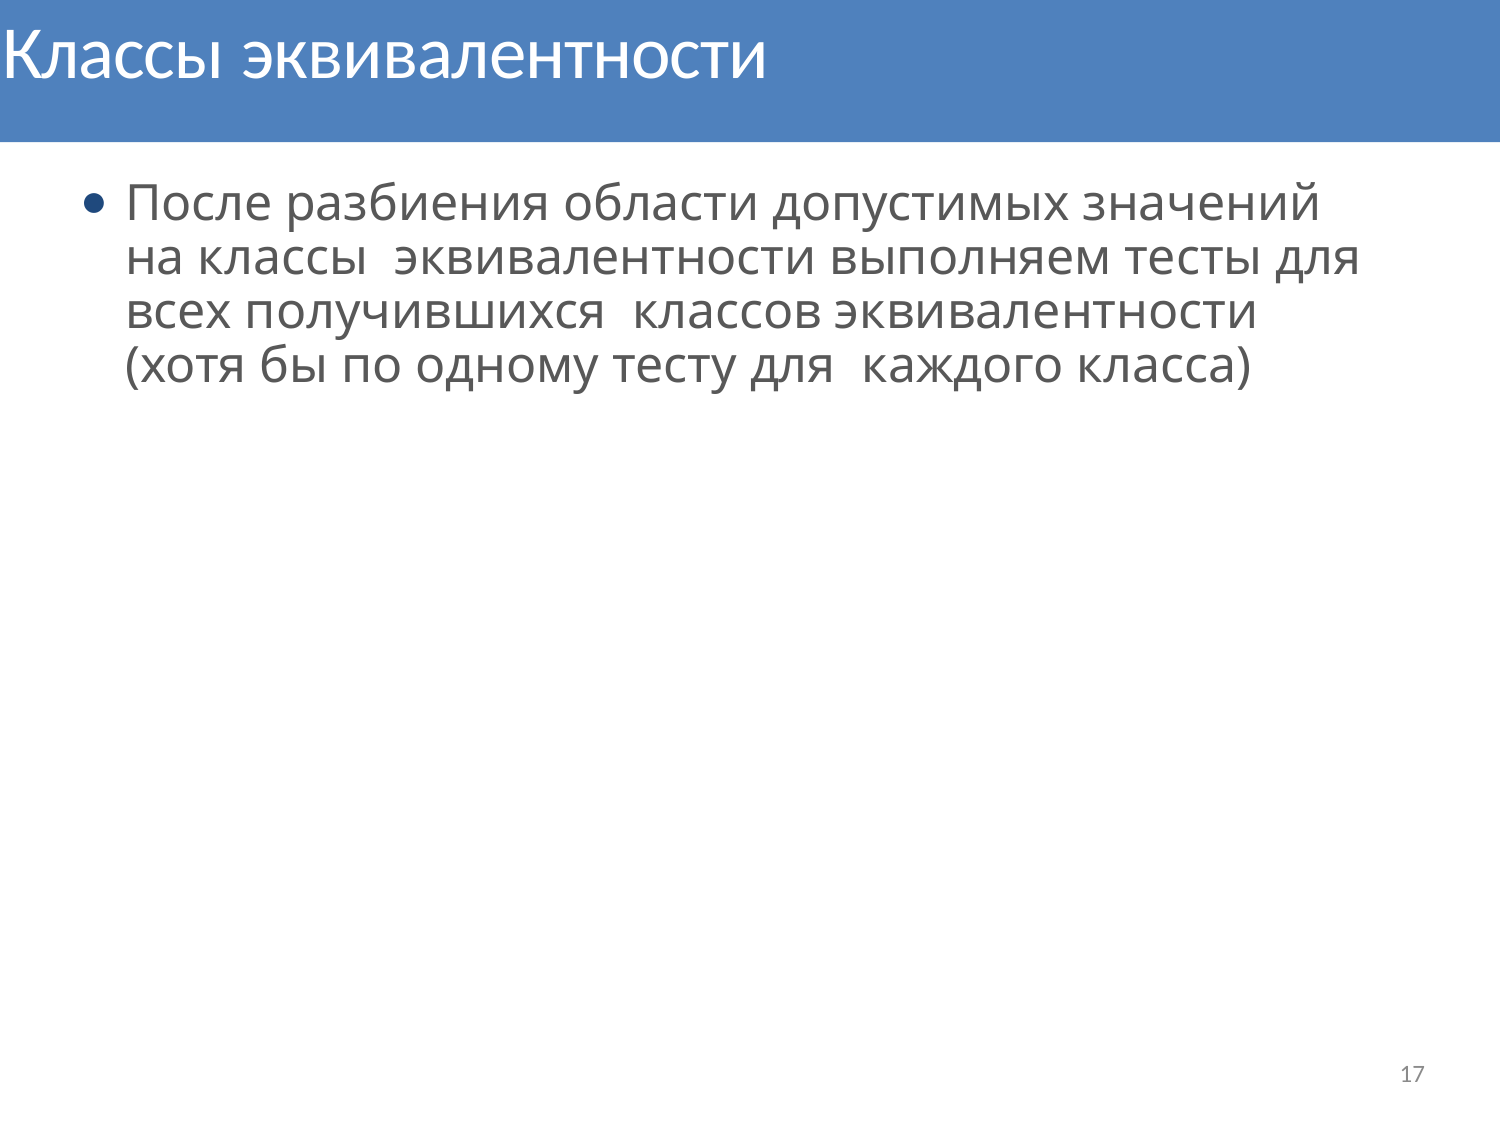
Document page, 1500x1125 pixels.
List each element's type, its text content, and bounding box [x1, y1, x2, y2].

title Классы эквивалентности [0, 0, 1500, 143]
text_box После разбиения области допустимых значений на классы эквивалентности выполняем тесты для всех получившихся классов эквивалентности (хотя бы по одному тесту для каждого класса) [78, 168, 1364, 393]
slide_number 17 [1074, 746, 1425, 1125]
